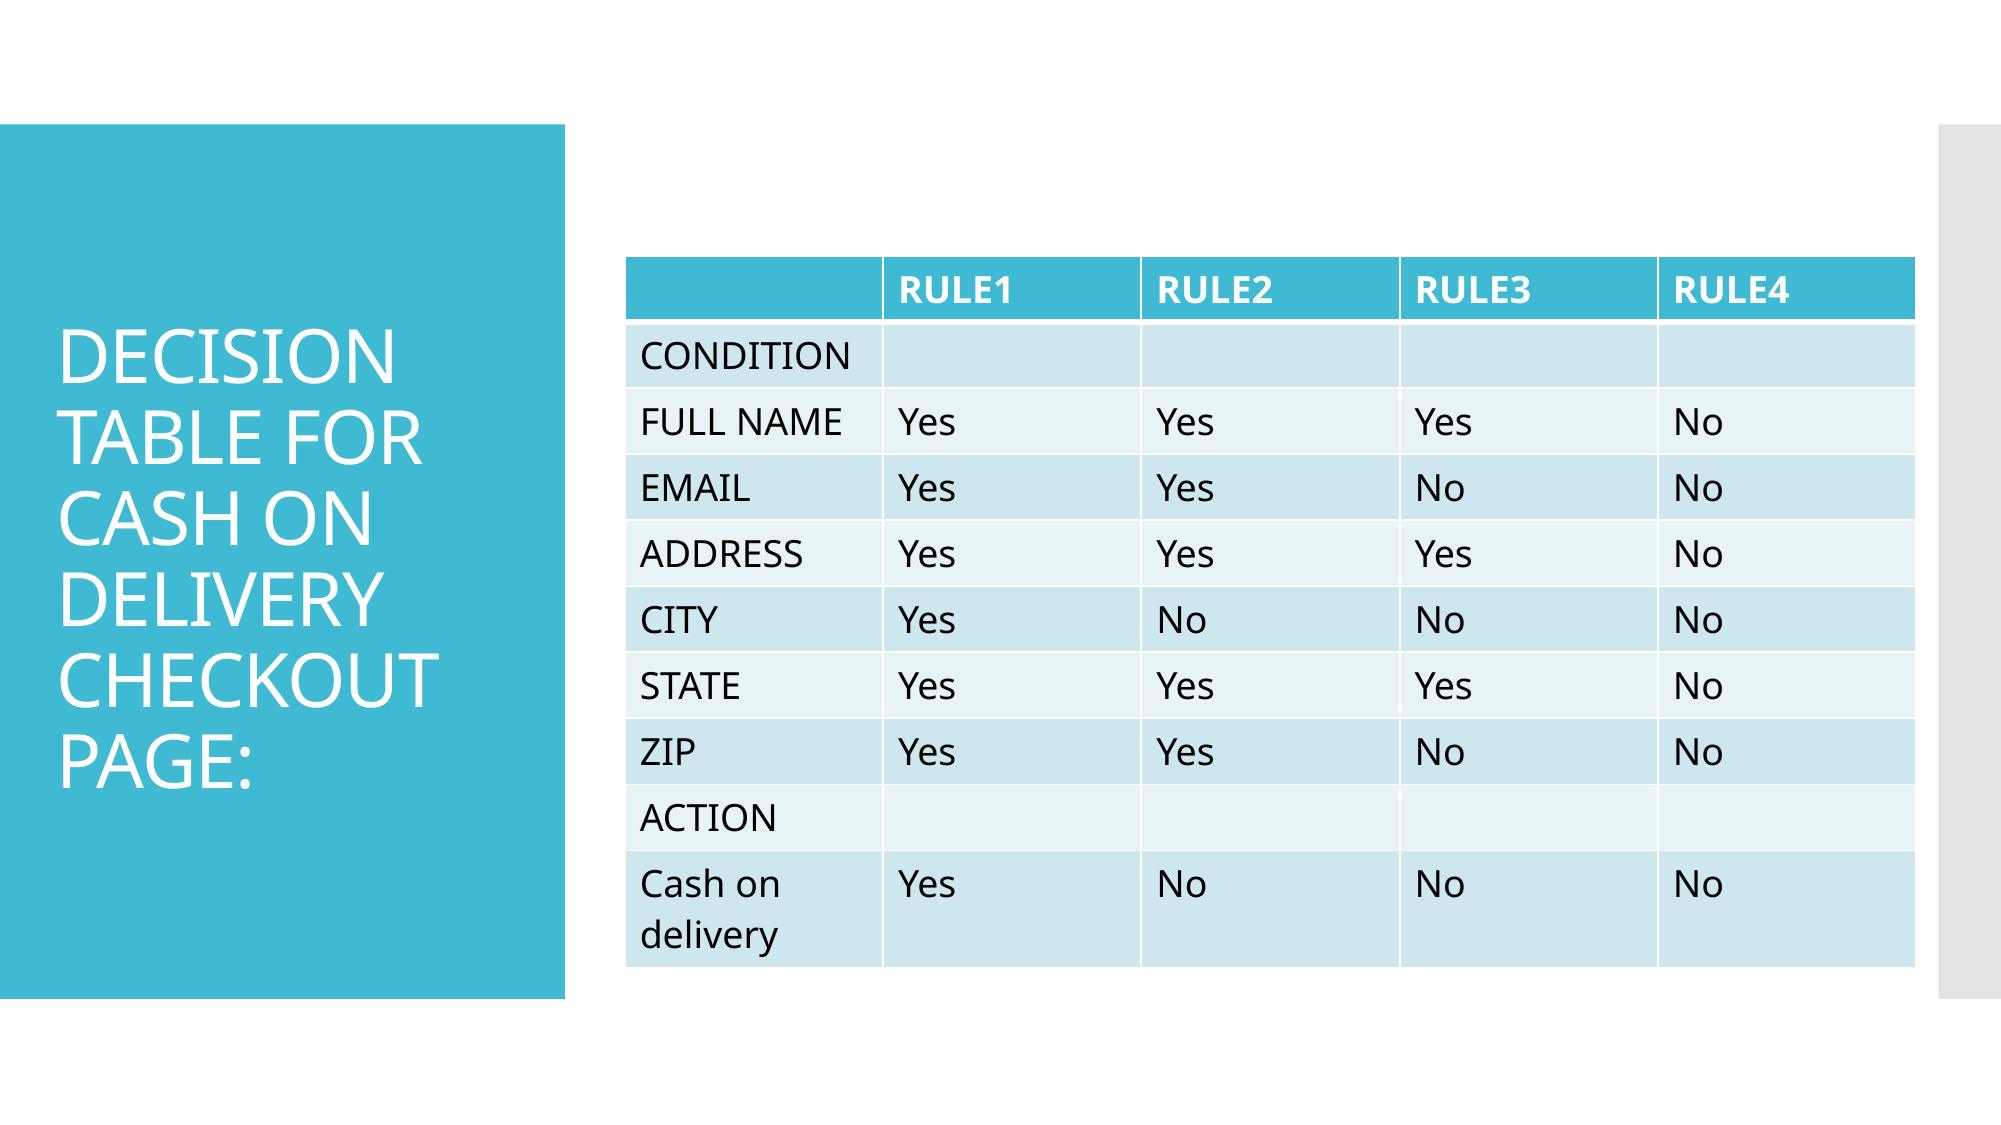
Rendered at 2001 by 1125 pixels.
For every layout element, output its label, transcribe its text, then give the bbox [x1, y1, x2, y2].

table_cell No [1659, 653, 1915, 717]
table_cell Yes [1142, 719, 1399, 784]
table_header RULE4 [1659, 257, 1915, 319]
table_cell ADDRESS [626, 521, 882, 585]
table_cell No [1142, 587, 1399, 651]
table_cell No [1142, 851, 1399, 967]
table_cell Yes [884, 719, 1140, 784]
table_cell No [1659, 719, 1915, 784]
table_cell Yes [1401, 521, 1657, 585]
table_cell CITY [626, 587, 882, 651]
table_cell Cash on delivery [626, 851, 882, 967]
table_cell Yes [884, 653, 1140, 717]
table_cell No [1401, 587, 1657, 651]
table_cell Yes [884, 455, 1140, 519]
table_cell [1401, 785, 1657, 850]
table_cell No [1659, 587, 1915, 651]
table_cell CONDITION [626, 325, 882, 387]
table_cell [1659, 325, 1915, 387]
table_cell No [1659, 455, 1915, 519]
table_cell No [1659, 851, 1915, 967]
table_cell [1659, 785, 1915, 850]
table_cell ACTION [626, 785, 882, 850]
table_header RULE3 [1401, 257, 1657, 319]
table_cell ZIP [626, 719, 882, 784]
title DECISION TABLE FOR CASH ON DELIVERY CHECKOUT PAGE: [41, 184, 525, 940]
table_cell [1401, 325, 1657, 387]
table_cell No [1401, 455, 1657, 519]
table_cell Yes [884, 587, 1140, 651]
table_cell [1142, 325, 1399, 387]
table_header RULE2 [1142, 257, 1399, 319]
table_cell [884, 785, 1140, 850]
table_cell Yes [1401, 653, 1657, 717]
table_cell [1142, 785, 1399, 850]
table_header RULE1 [884, 257, 1140, 319]
table_cell EMAIL [626, 455, 882, 519]
table_cell Yes [1142, 455, 1399, 519]
table_cell Yes [1142, 521, 1399, 585]
table_cell No [1401, 719, 1657, 784]
table_cell Yes [1142, 653, 1399, 717]
table_cell No [1659, 389, 1915, 453]
table_cell [884, 325, 1140, 387]
table_cell No [1401, 851, 1657, 967]
table_cell Yes [884, 521, 1140, 585]
table_header [626, 257, 882, 319]
table_cell STATE [626, 653, 882, 717]
table_cell No [1659, 521, 1915, 585]
table_cell Yes [1142, 389, 1399, 453]
table_cell Yes [1401, 389, 1657, 453]
table_cell Yes [884, 851, 1140, 967]
table_cell FULL NAME [626, 389, 882, 453]
table_cell Yes [884, 389, 1140, 453]
